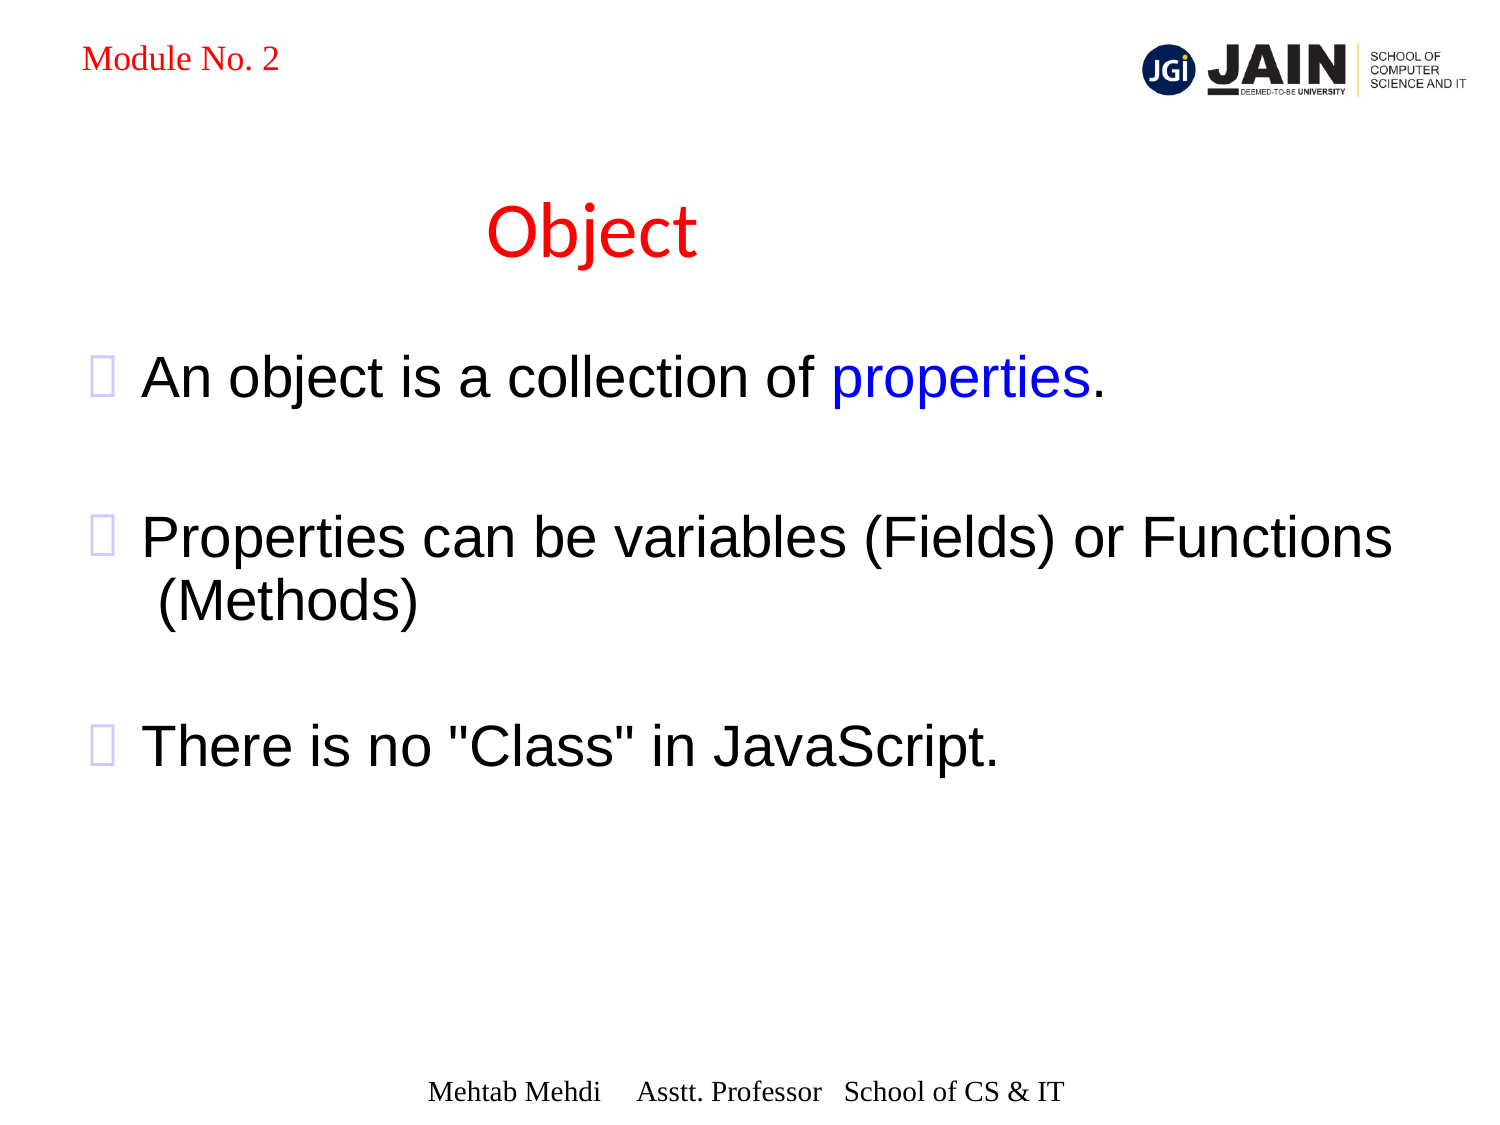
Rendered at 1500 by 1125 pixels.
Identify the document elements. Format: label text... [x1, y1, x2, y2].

text_box Mehtab Mehdi Asstt. Professor School of CS & IT [200, 1060, 1300, 1121]
title Object [474, 129, 708, 320]
text_box An object is a collection of properties. Properties can be variables (Fields) or Functions (Methods) There is no "Class" in JavaScript. [75, 337, 1407, 779]
text_box Module No. 2 [62, 24, 300, 88]
picture [1137, 37, 1476, 103]
